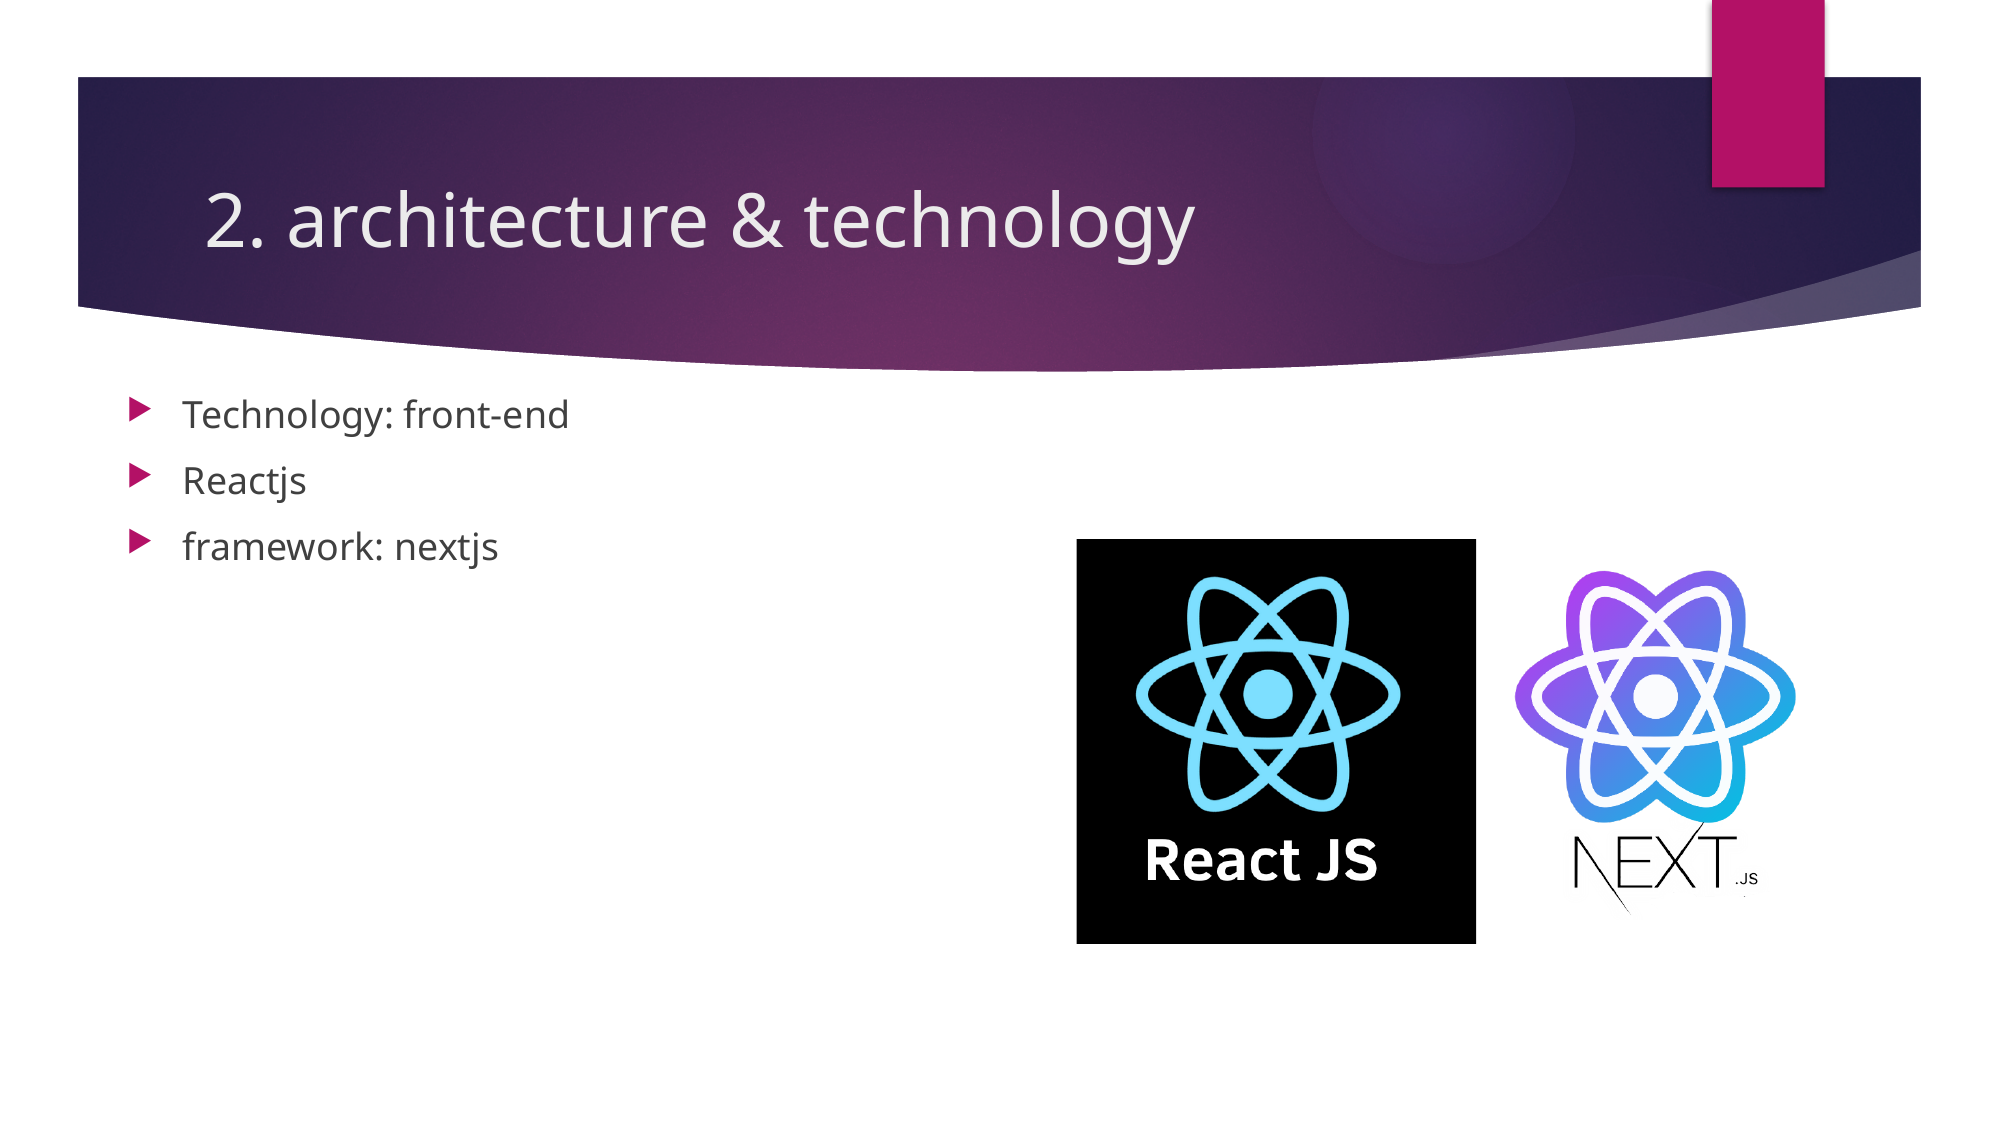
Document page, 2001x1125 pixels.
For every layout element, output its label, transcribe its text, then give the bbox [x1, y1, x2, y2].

picture [1076, 538, 1834, 944]
title 2. architecture & technology [189, 159, 1627, 276]
list Technology: front-end Reactjs framework: nextjs [111, 383, 1560, 944]
